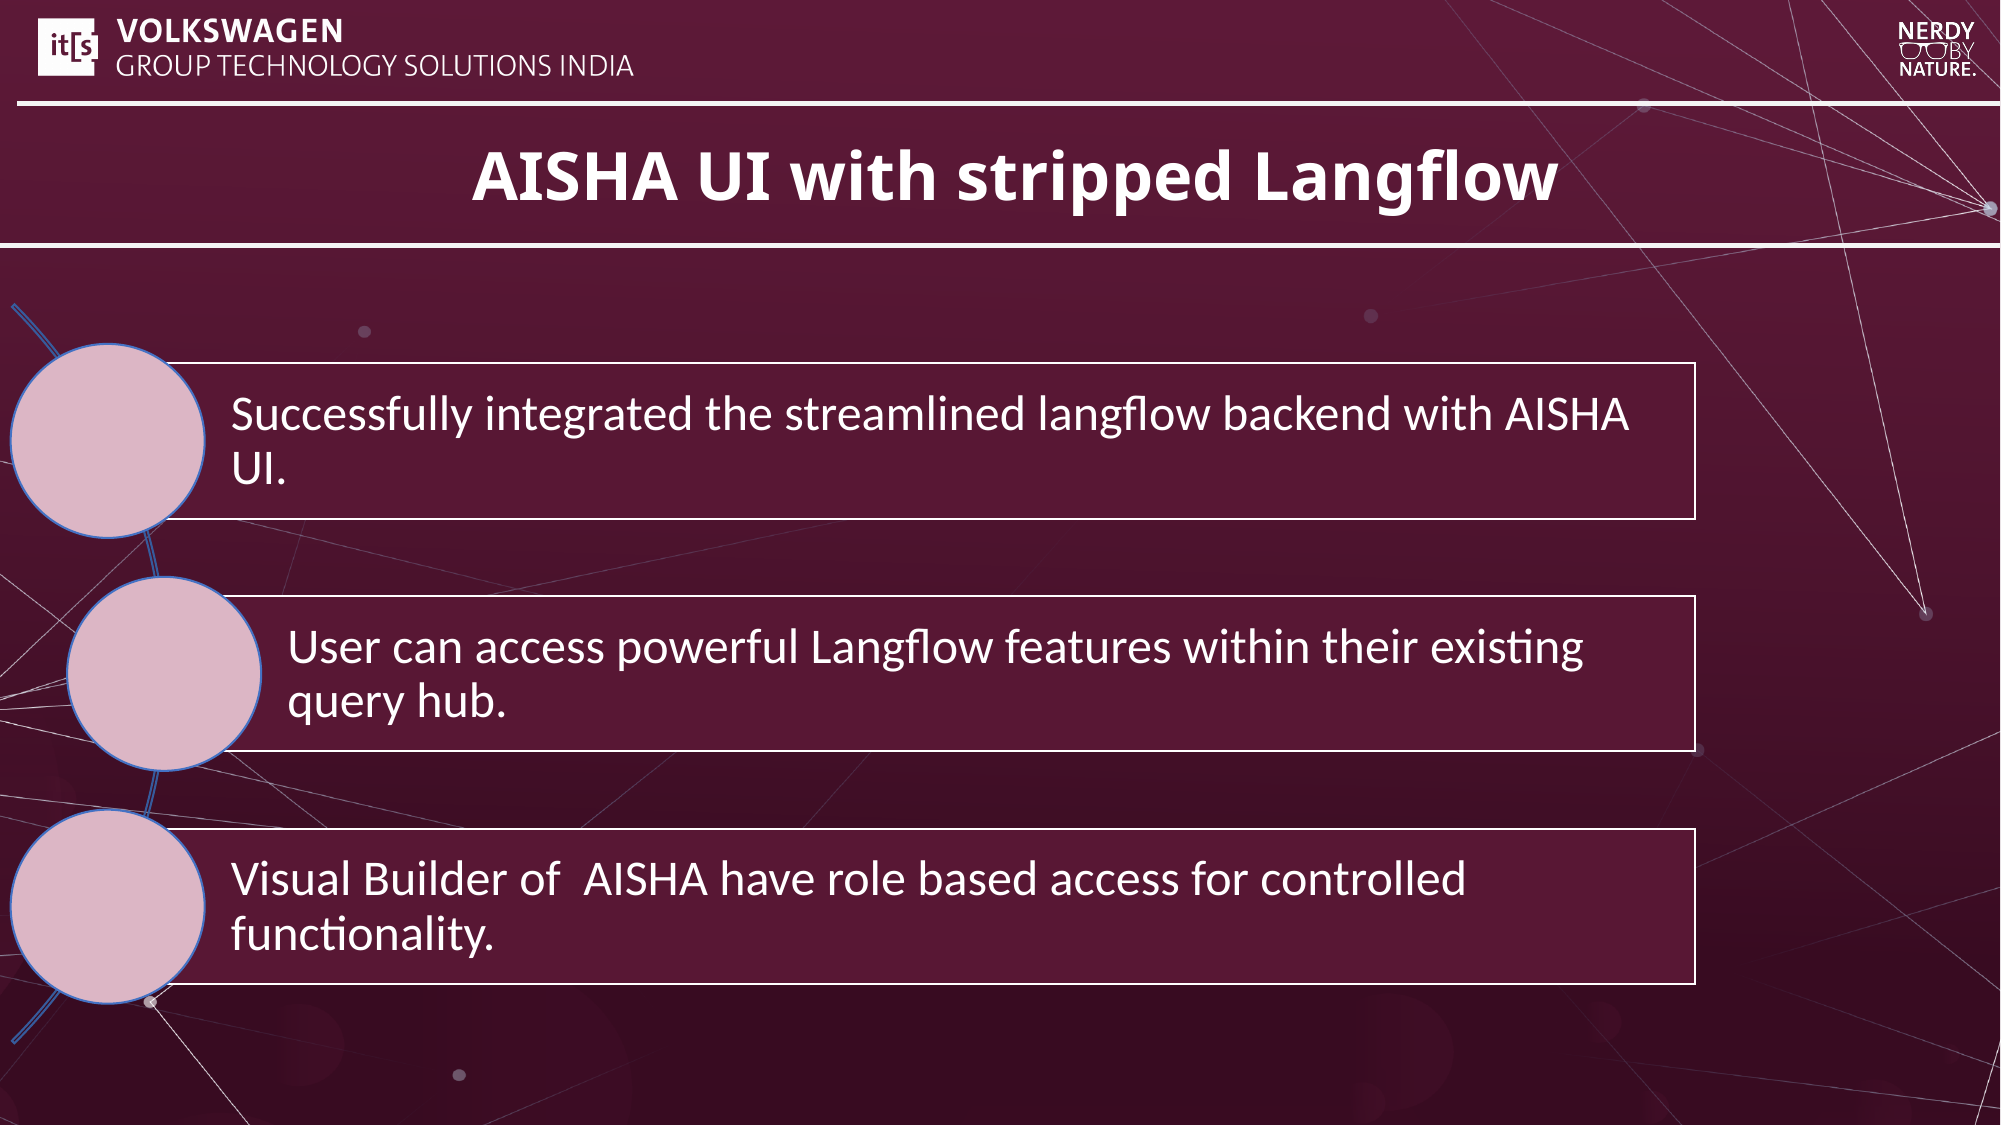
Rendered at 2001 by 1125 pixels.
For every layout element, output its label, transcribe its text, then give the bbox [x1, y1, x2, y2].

text_box AISHA UI with stripped Langflow [178, 134, 1856, 224]
picture [0, 0, 2001, 1125]
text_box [0, 285, 1706, 1062]
